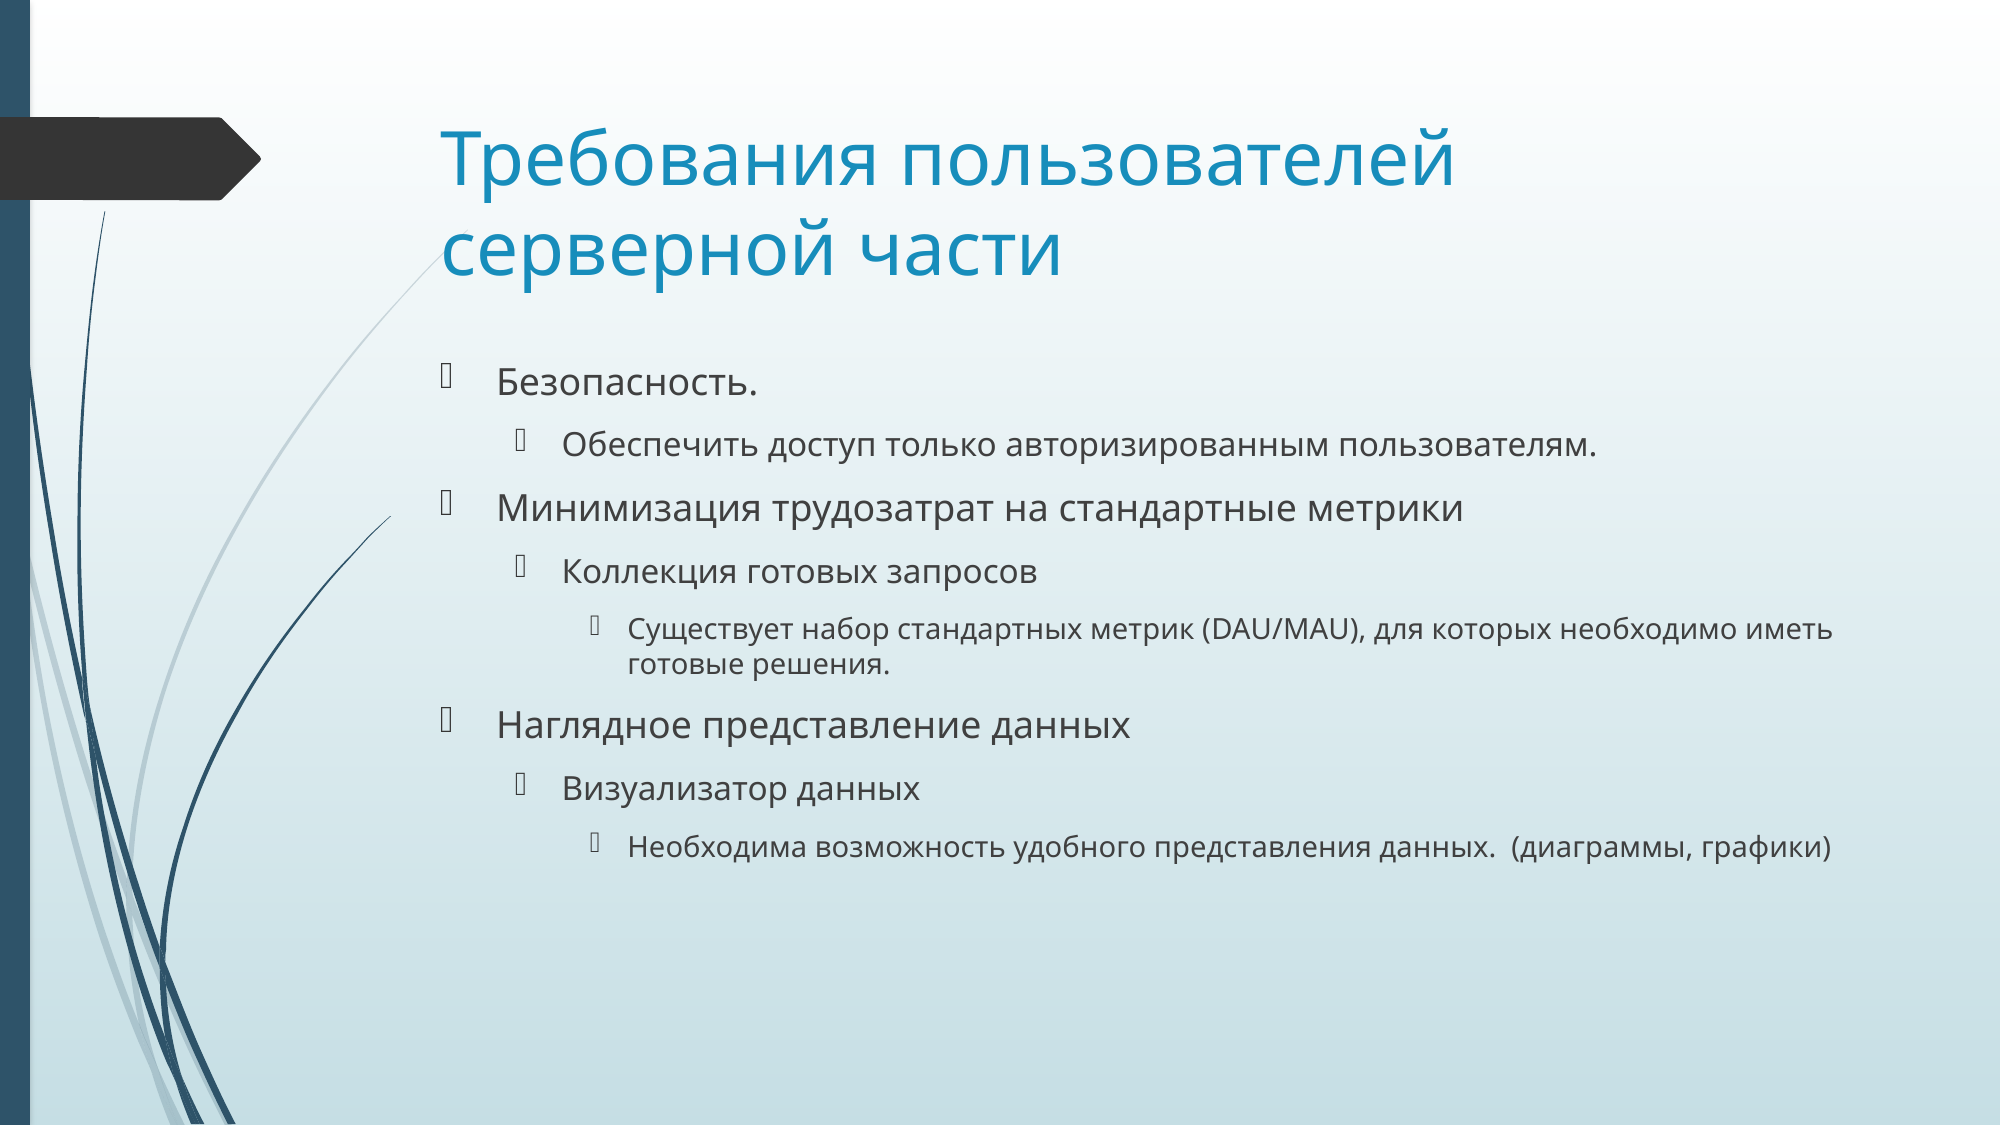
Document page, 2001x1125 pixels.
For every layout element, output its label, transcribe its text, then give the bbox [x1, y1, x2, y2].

list Безопасность. Обеспечить доступ только авторизированным пользователям. Минимизация трудозатрат на стандартные метрики Коллекция готовых запросов Существует набор стандартных метрик (DAU/MAU), для которых необходимо иметь готовые решения. Наглядное представление данных Визуализатор данных Необходима возможность удобного представления данных. (диаграммы, графики) [424, 350, 1888, 970]
title Требования пользователей серверной части [425, 102, 1888, 313]
